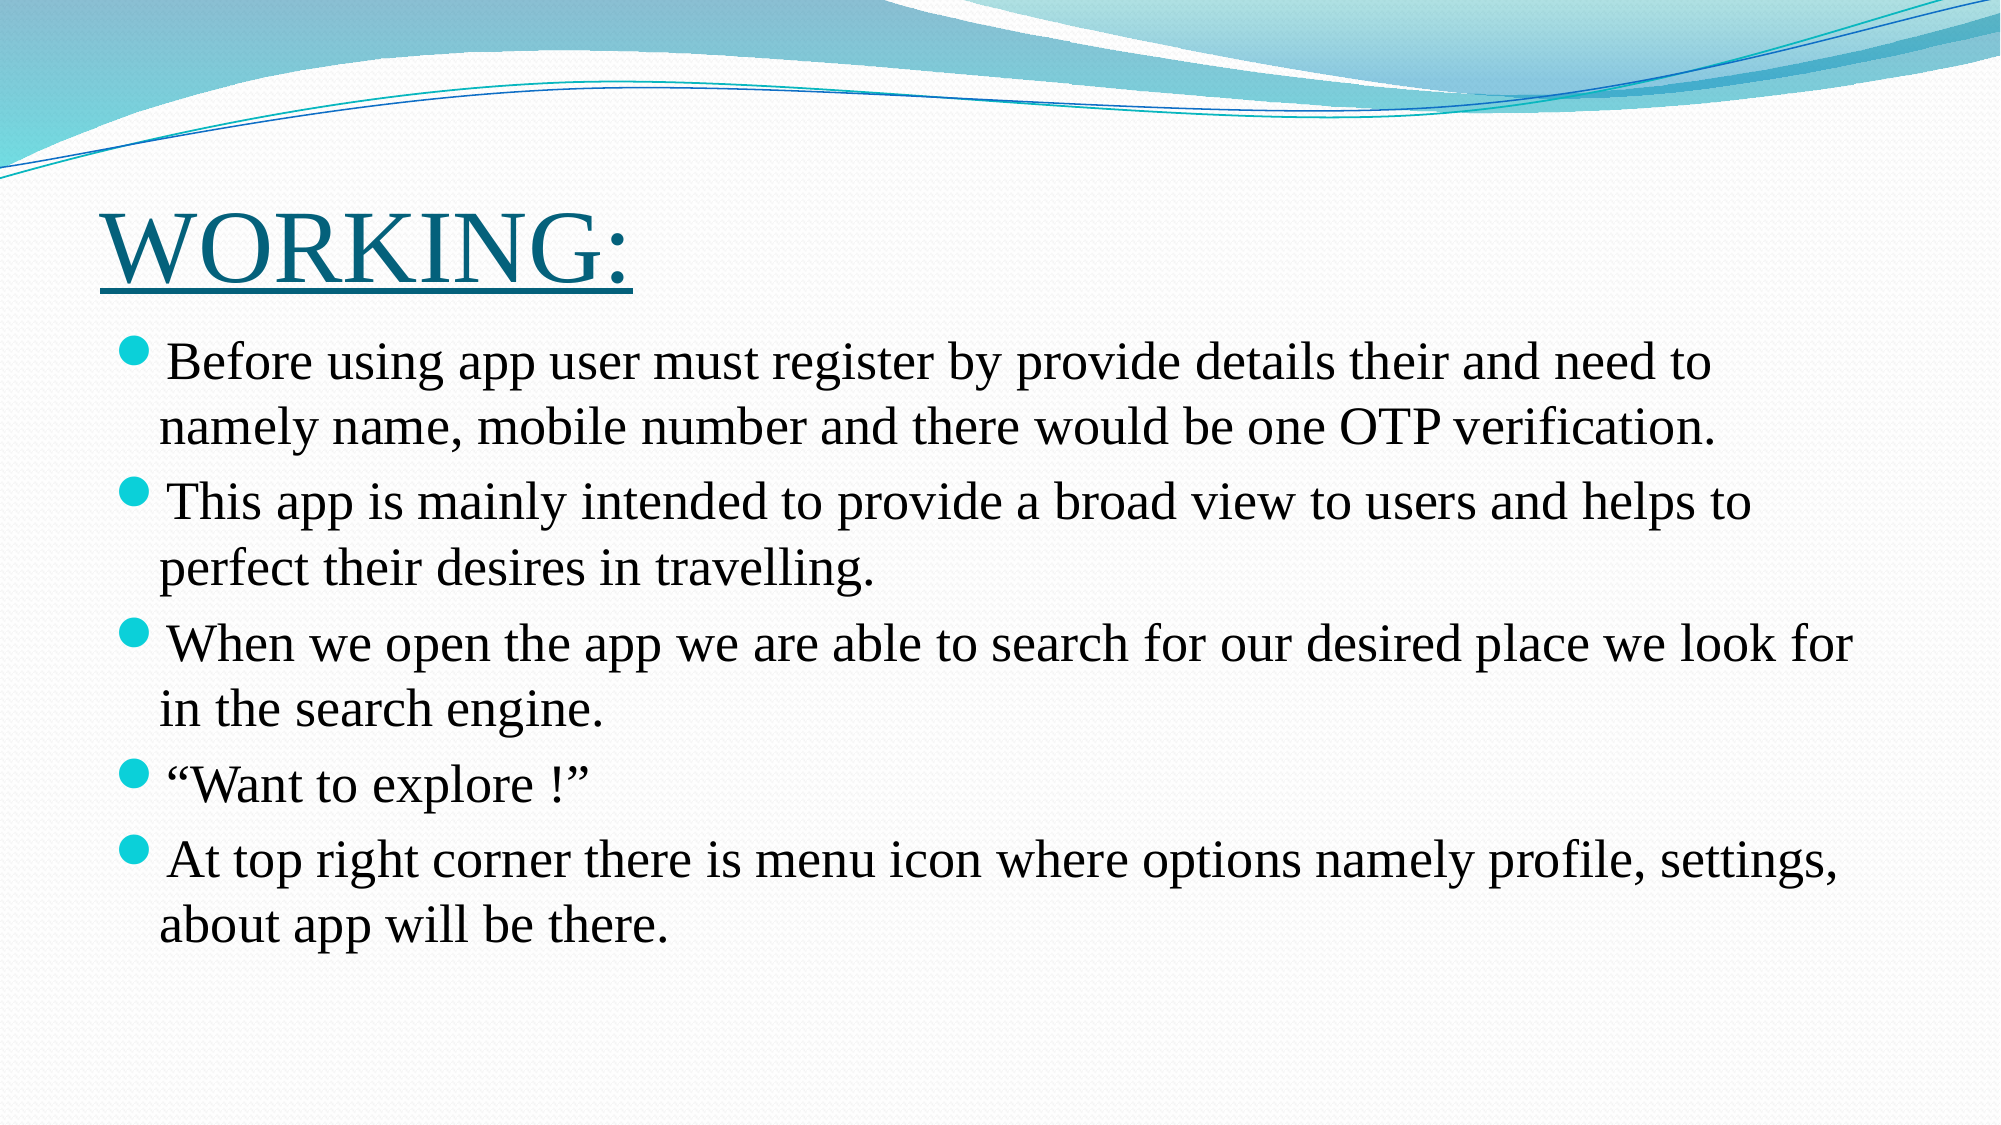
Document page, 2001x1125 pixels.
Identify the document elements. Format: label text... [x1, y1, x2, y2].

list Before using app user must register by provide details their and need to namely name, mobile number and there would be one OTP verification. This app is mainly intended to provide a broad view to users and helps to perfect their desires in travelling. When we open the app we are able to search for our desired place we look for in the search engine. “Want to explore !” At top right corner there is menu icon where options namely profile, settings, about app will be there. [99, 317, 1900, 1038]
title WORKING: [99, 115, 1900, 303]
